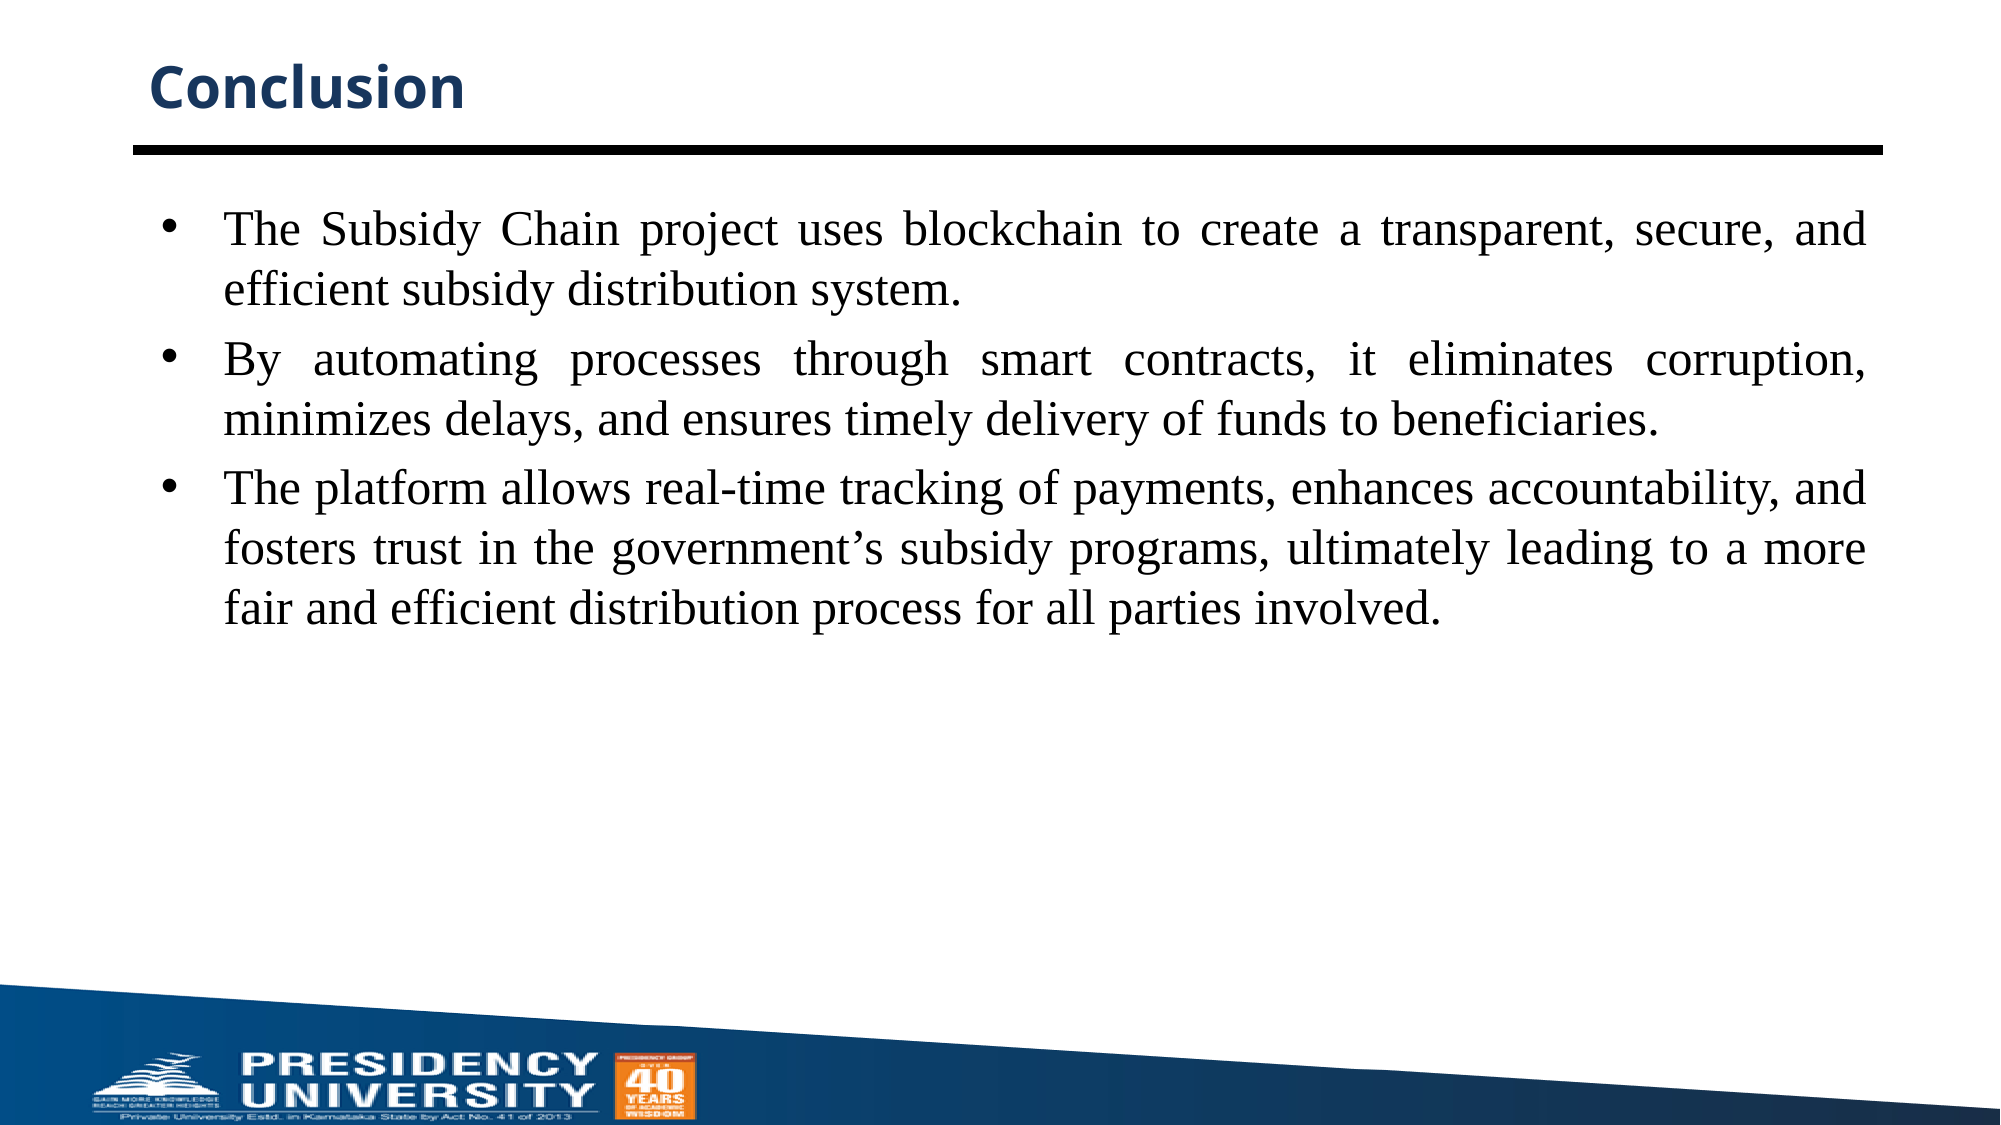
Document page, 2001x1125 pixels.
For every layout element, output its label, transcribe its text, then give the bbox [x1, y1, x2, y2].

picture [0, 982, 2000, 1125]
list The Subsidy Chain project uses blockchain to create a transparent, secure, and efficient subsidy distribution system. By automating processes through smart contracts, it eliminates corruption, minimizes delays, and ensures timely delivery of funds to beneficiaries. The platform allows real-time tracking of payments, enhances accountability, and fosters trust in the government’s subsidy programs, ultimately leading to a more fair and efficient distribution process for all parties involved. [133, 187, 1884, 1000]
title Conclusion [133, 45, 1884, 125]
